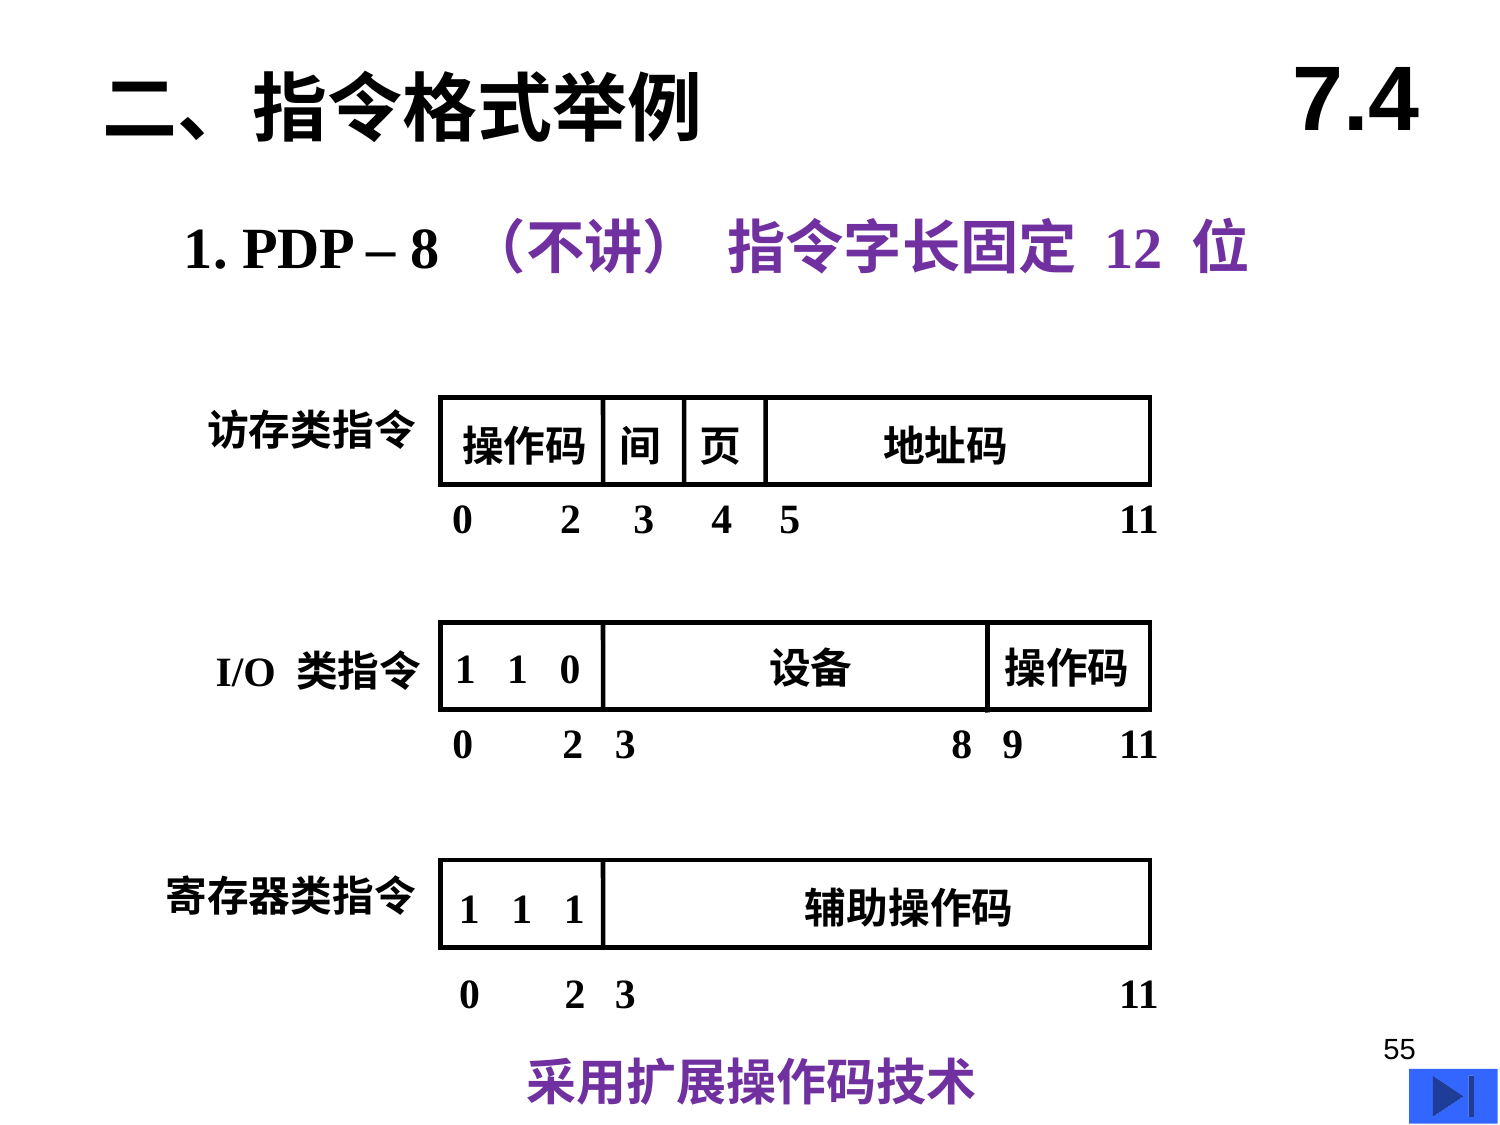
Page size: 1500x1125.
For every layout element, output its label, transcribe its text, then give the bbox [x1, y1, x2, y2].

text_box 采用扩展操作码技术 [511, 1033, 1412, 1118]
slide_number 55 [1175, 1022, 1431, 1068]
text_box [1409, 1068, 1498, 1124]
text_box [191, 396, 1176, 551]
text_box 指令字长固定 12 位 [712, 202, 1483, 288]
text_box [205, 622, 1201, 776]
text_box 二、指令格式举例 [87, 52, 857, 158]
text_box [149, 859, 1176, 1026]
text_box 7.4 [1262, 24, 1450, 163]
text_box 1. PDP – 8 （不讲） [169, 202, 712, 288]
